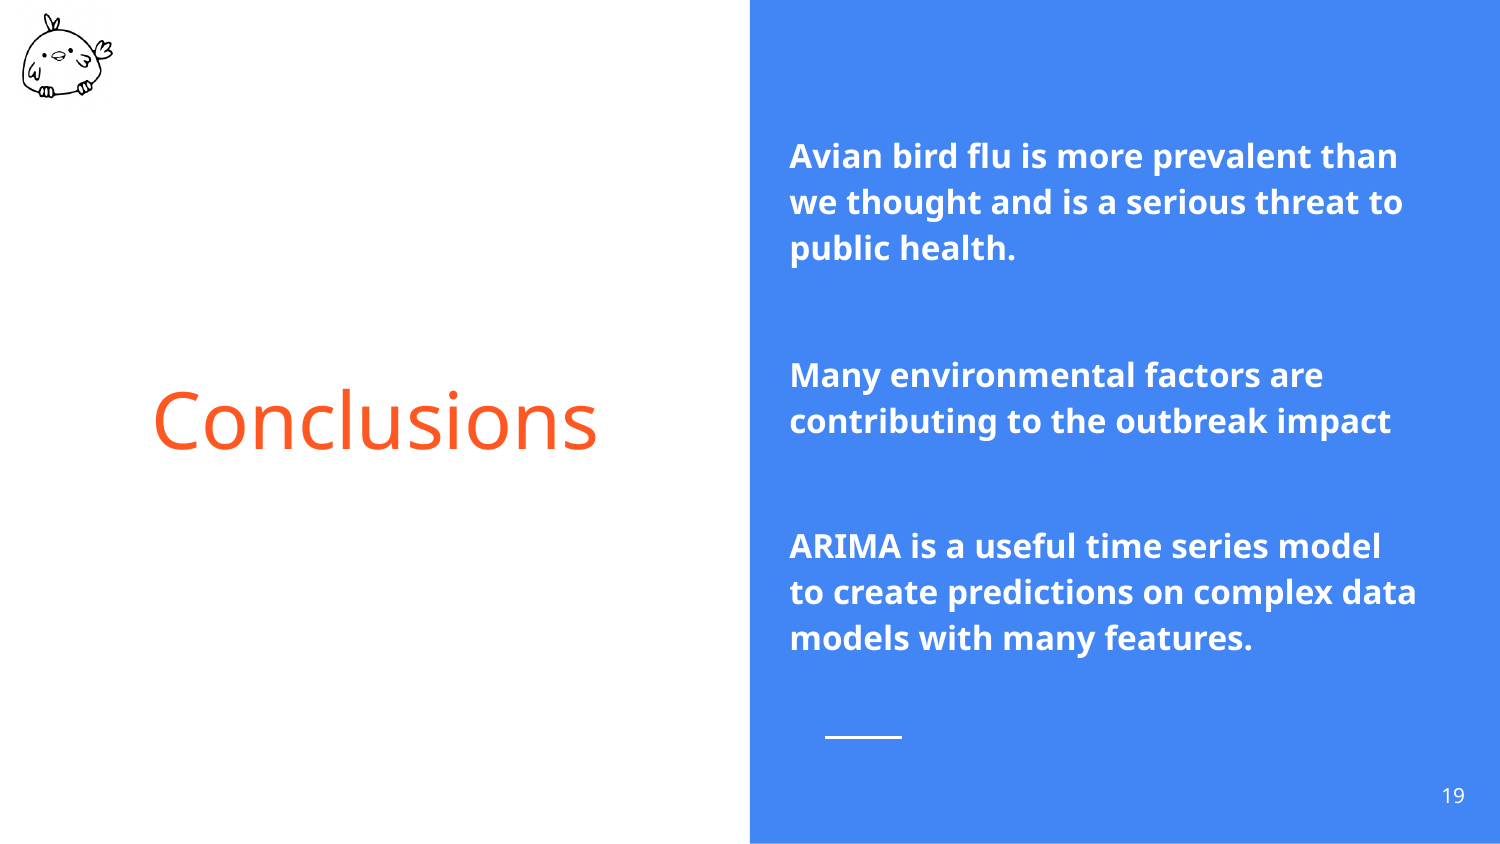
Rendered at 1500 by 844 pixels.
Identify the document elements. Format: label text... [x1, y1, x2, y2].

title Conclusions [43, 353, 708, 481]
list Avian bird flu is more prevalent than we thought and is a serious threat to public health. [774, 112, 1461, 285]
list ARIMA is a useful time series model to create predictions on complex data models with many features. [774, 527, 1438, 650]
picture [12, 0, 118, 113]
list Many environmental factors are contributing to the outbreak impact [774, 333, 1461, 457]
slide_number ‹#› [1389, 764, 1480, 830]
